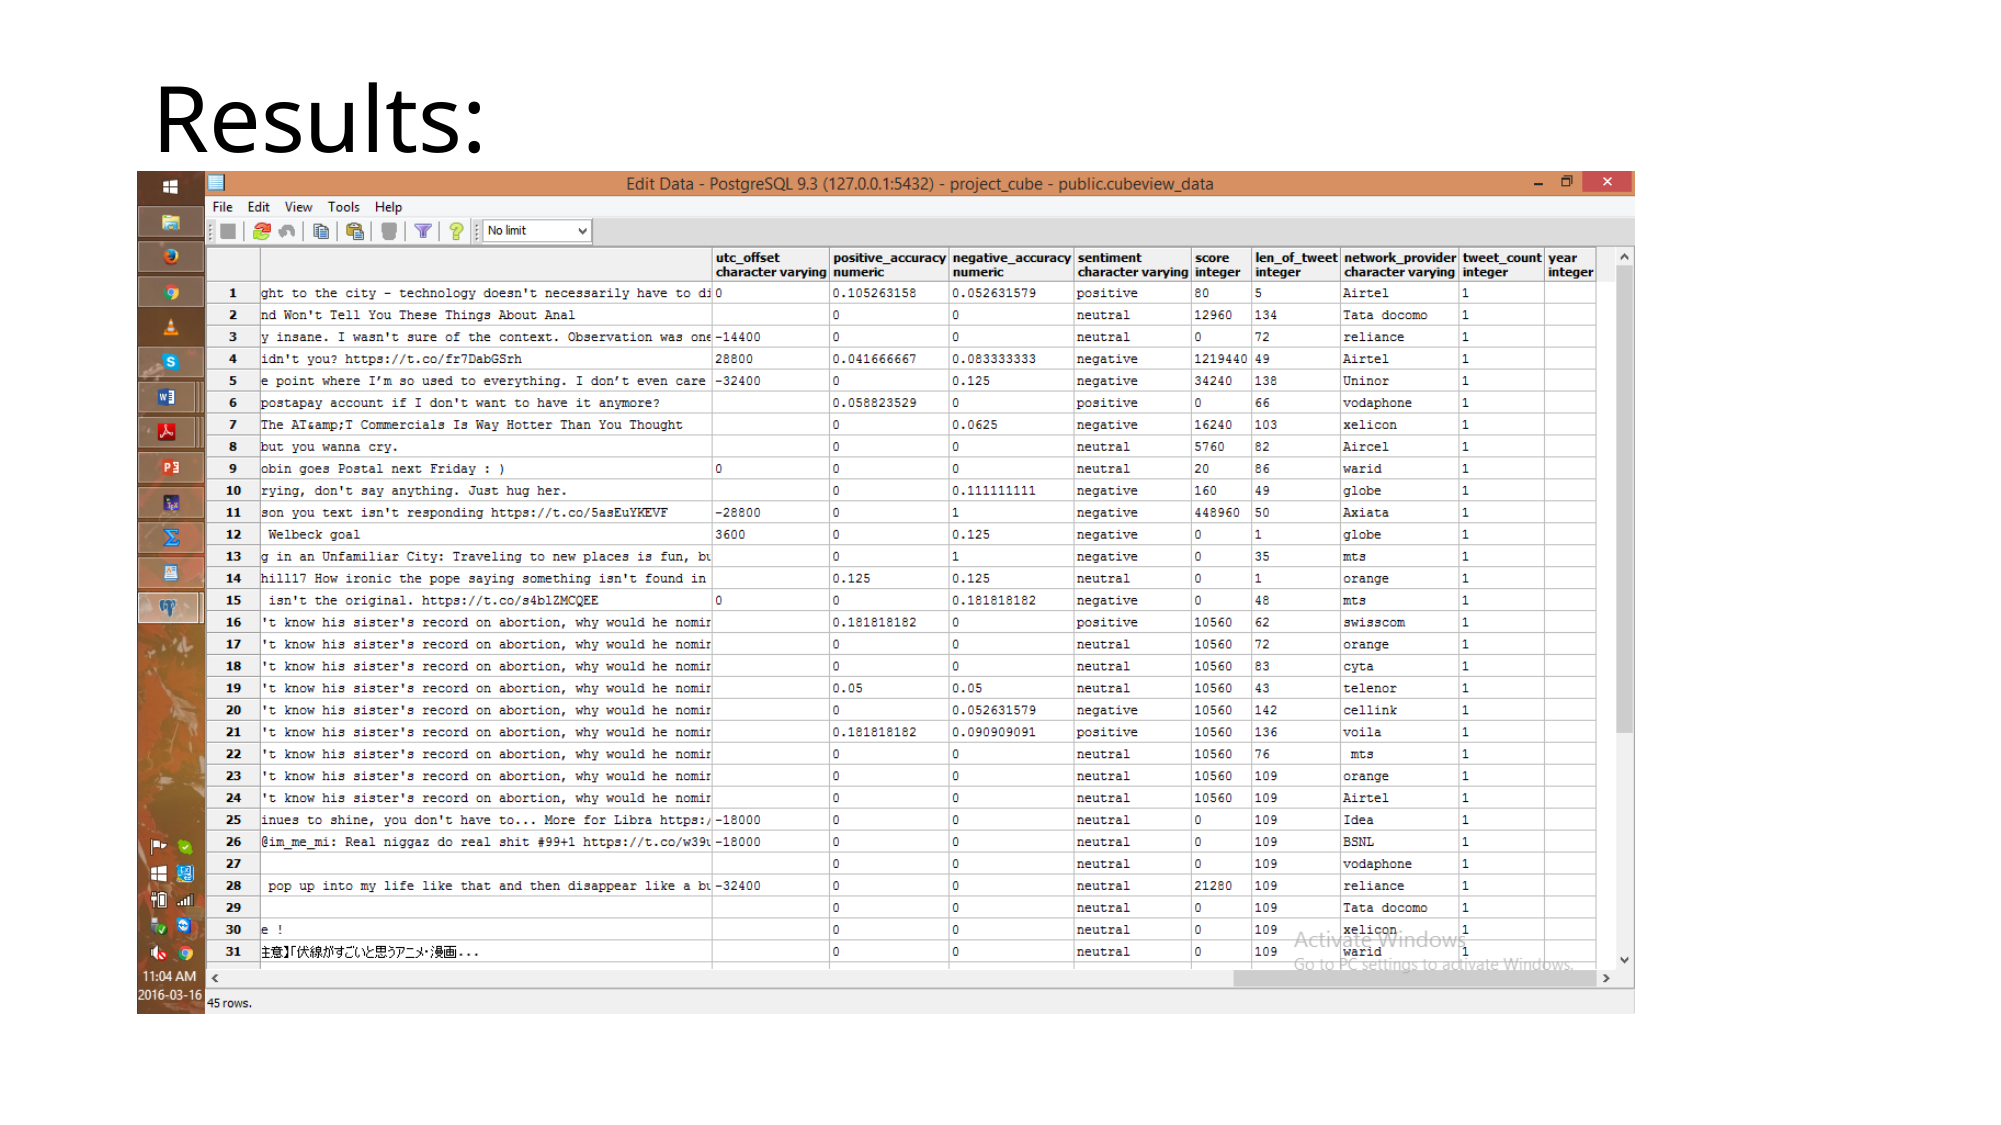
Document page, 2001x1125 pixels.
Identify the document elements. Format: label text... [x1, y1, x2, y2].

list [137, 171, 1635, 1014]
title Results: [137, 59, 1863, 186]
